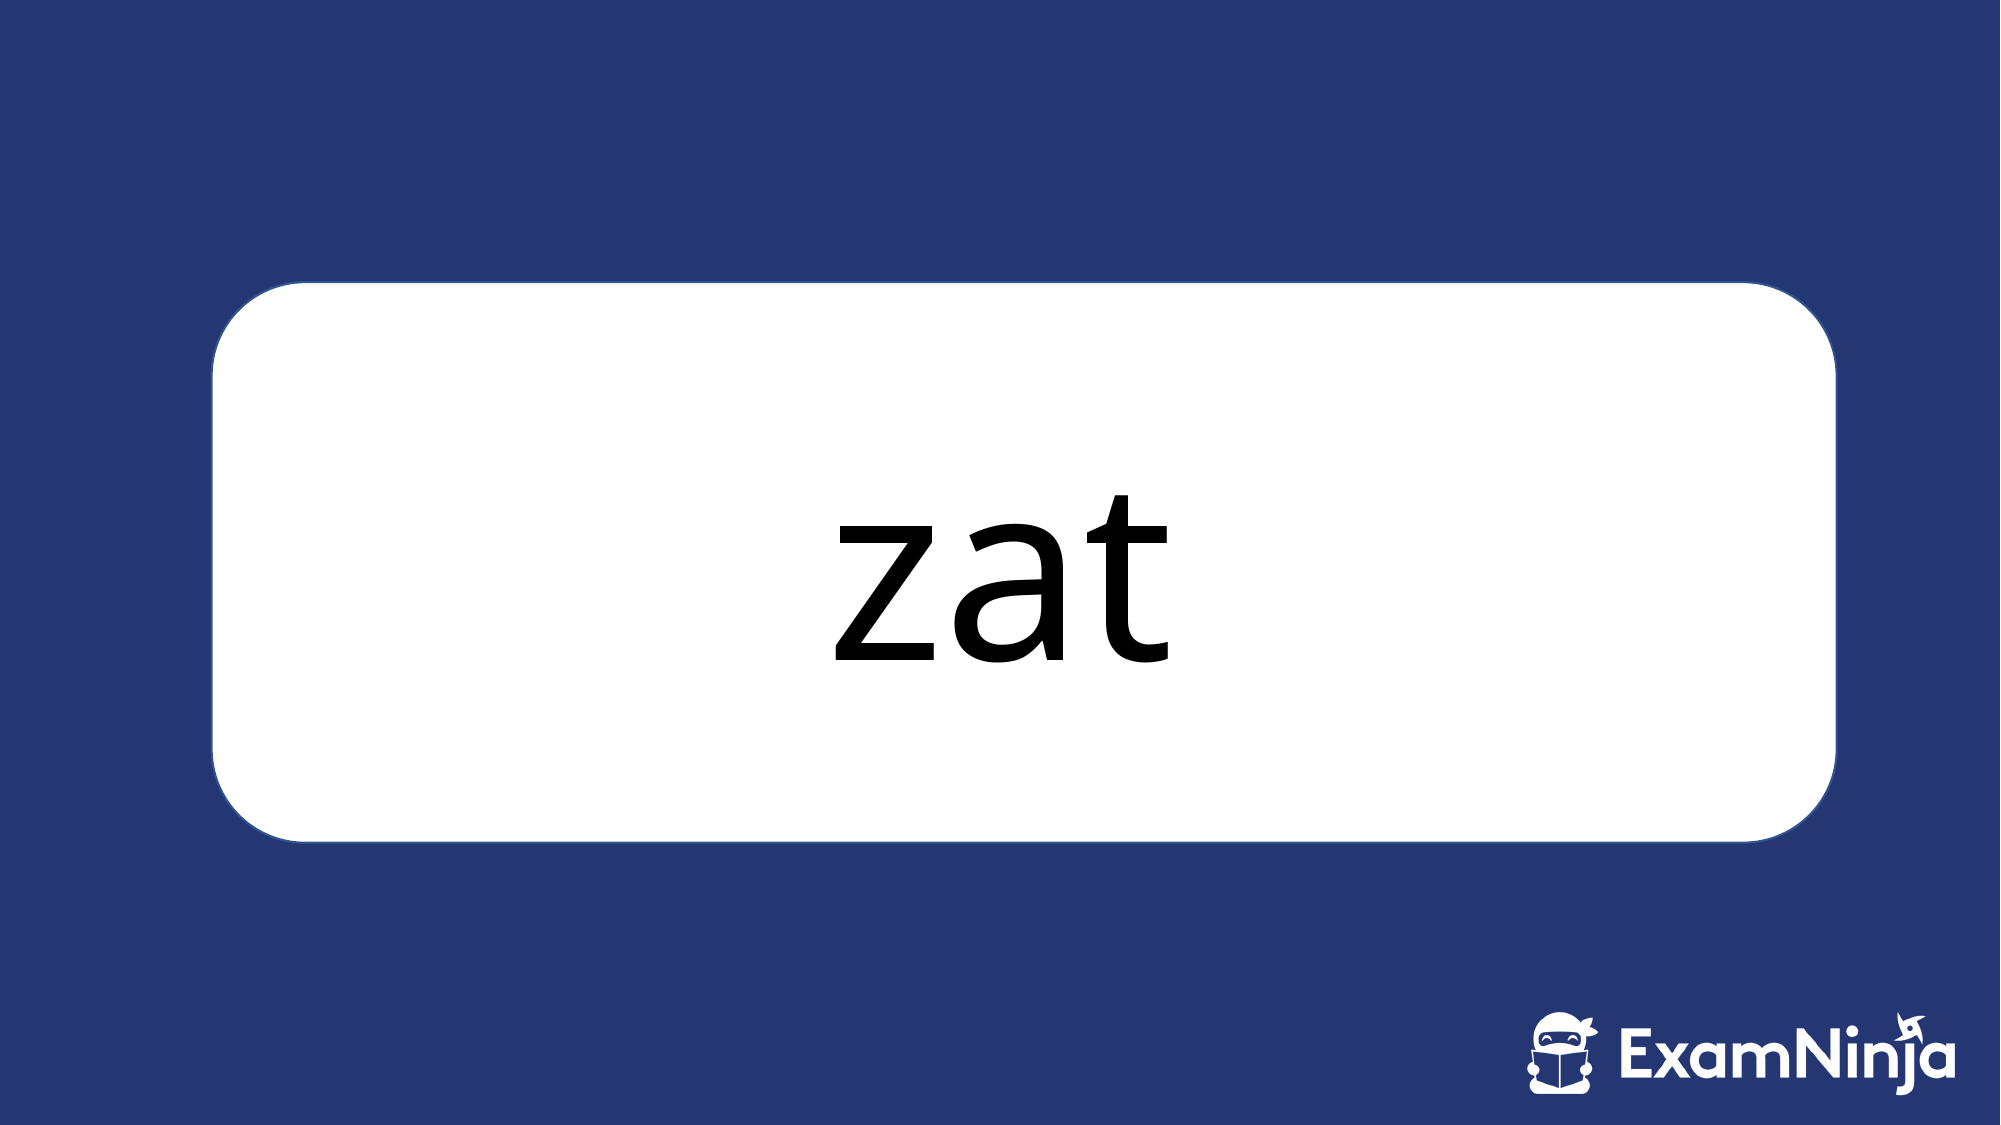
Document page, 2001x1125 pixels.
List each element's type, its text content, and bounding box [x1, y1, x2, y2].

text_box [210, 281, 1838, 403]
picture [1501, 1003, 1979, 1102]
text_box [210, 719, 1838, 844]
text_box zat [143, 403, 1857, 719]
